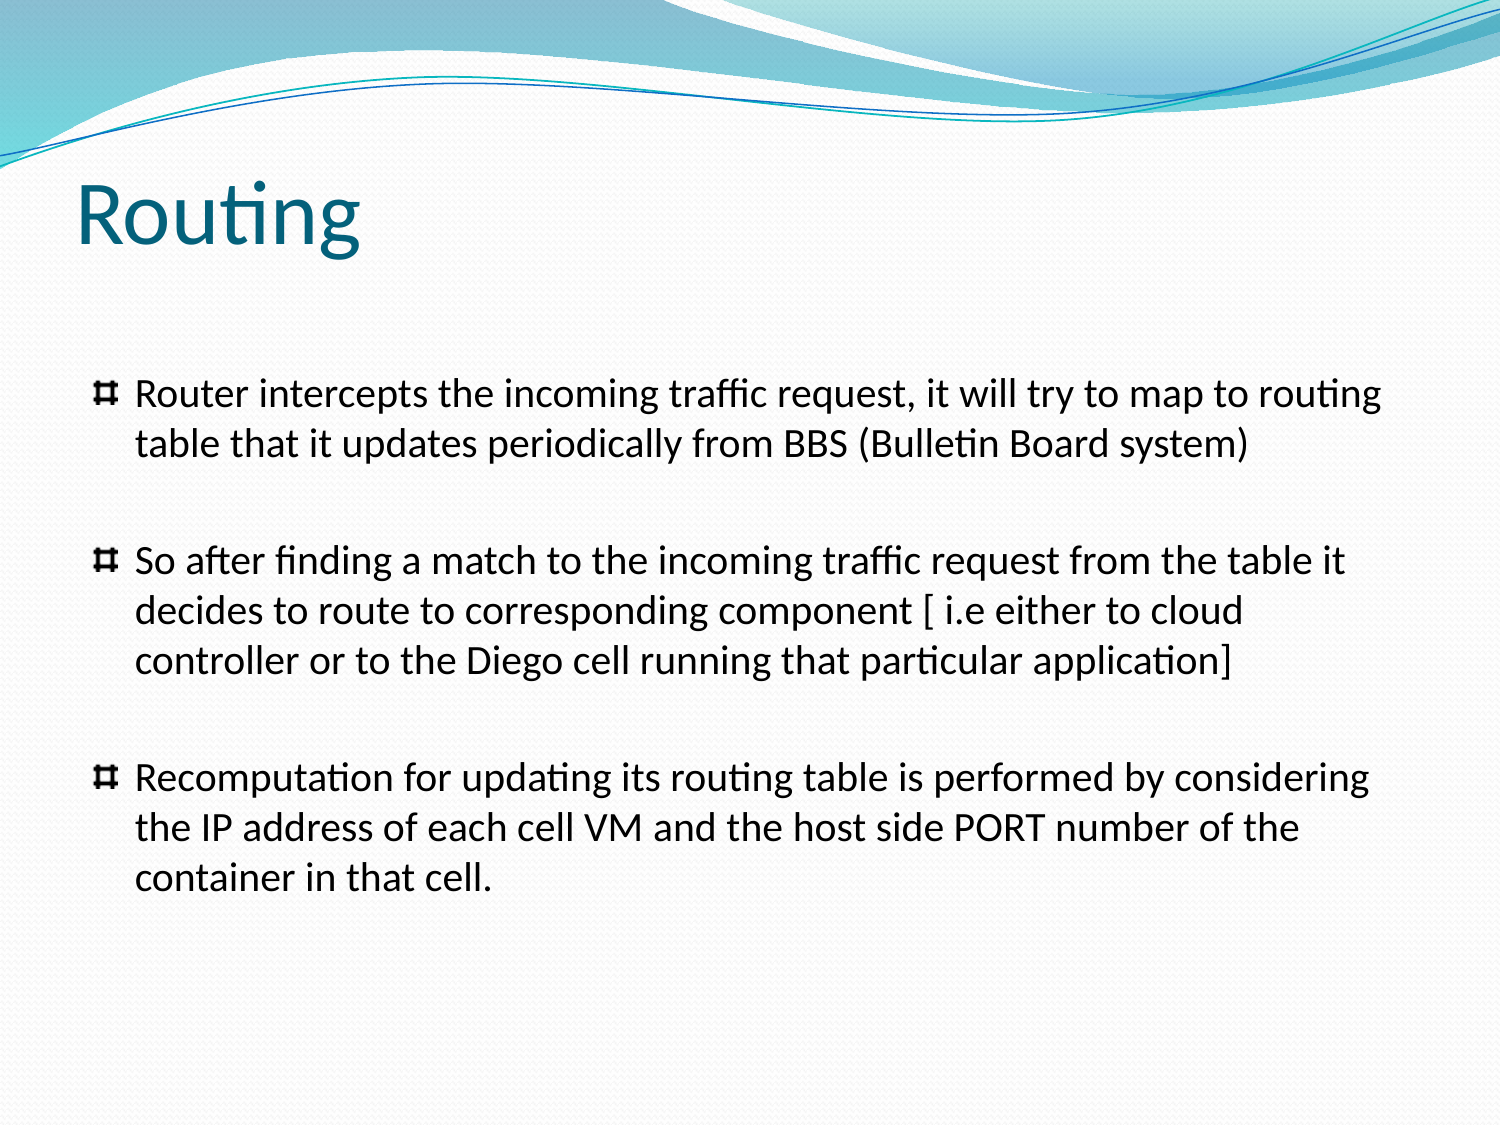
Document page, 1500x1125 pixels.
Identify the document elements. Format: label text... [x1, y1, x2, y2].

list Router intercepts the incoming traffic request, it will try to map to routing table that it updates periodically from BBS (Bulletin Board system) So after finding a match to the incoming traffic request from the table it decides to route to corresponding component [ i.e either to cloud controller or to the Diego cell running that particular application] Recomputation for updating its routing table is performed by considering the IP address of each cell VM and the host side PORT number of the container in that cell. [75, 299, 1425, 1020]
title Routing [75, 115, 1425, 263]
picture [89, 543, 118, 572]
picture [89, 760, 118, 789]
picture [89, 376, 118, 405]
